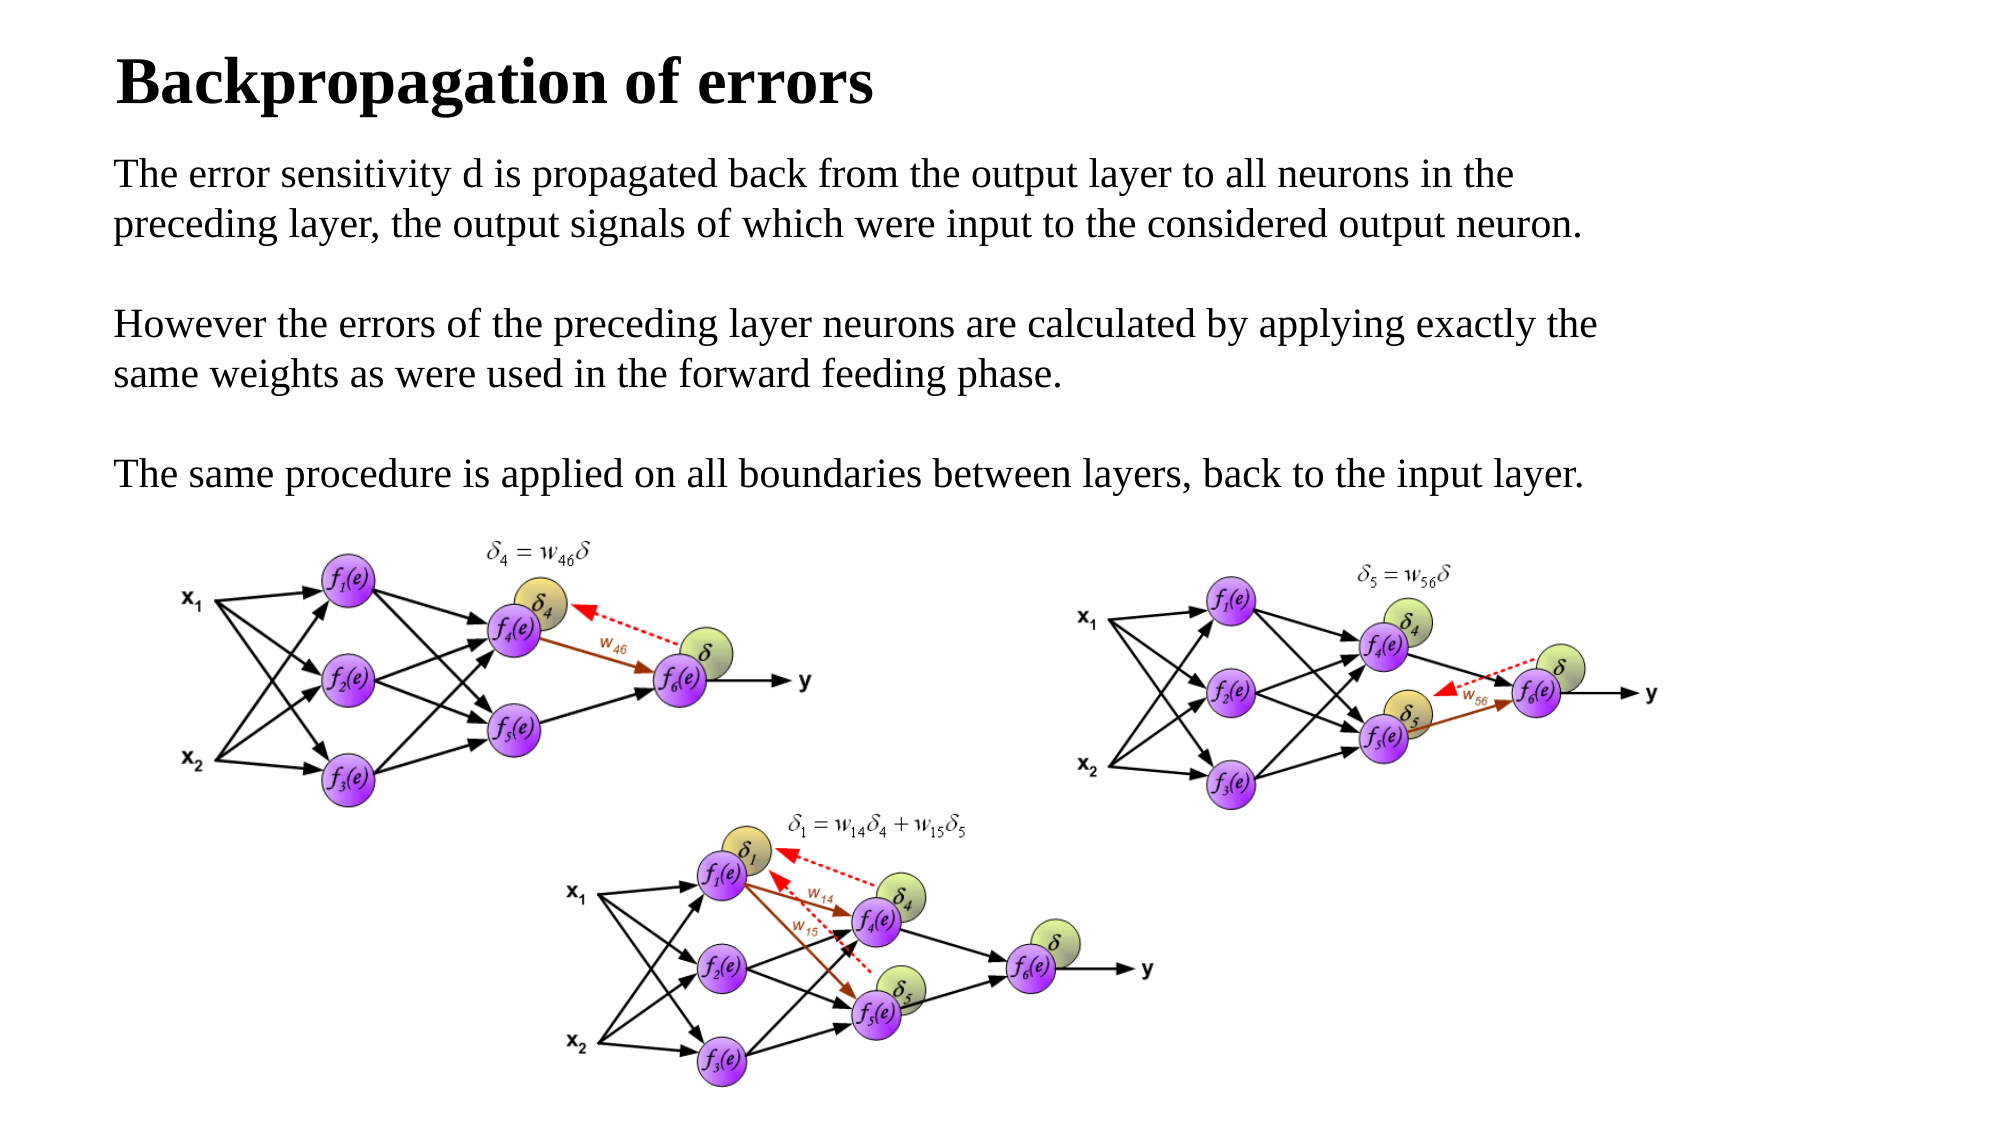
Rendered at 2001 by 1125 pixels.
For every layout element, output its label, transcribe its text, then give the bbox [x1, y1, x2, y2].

text_box Backpropagation of errors [101, 29, 891, 125]
picture [171, 541, 1664, 1089]
text_box The error sensitivity d is propagated back from the output layer to all neurons in the preceding layer, the output signals of which were input to the considered output neuron. However the errors of the preceding layer neurons are calculated by applying exactly the same weights as were used in the forward feeding phase. The same procedure is applied on all boundaries between layers, back to the input layer. [98, 138, 1629, 504]
